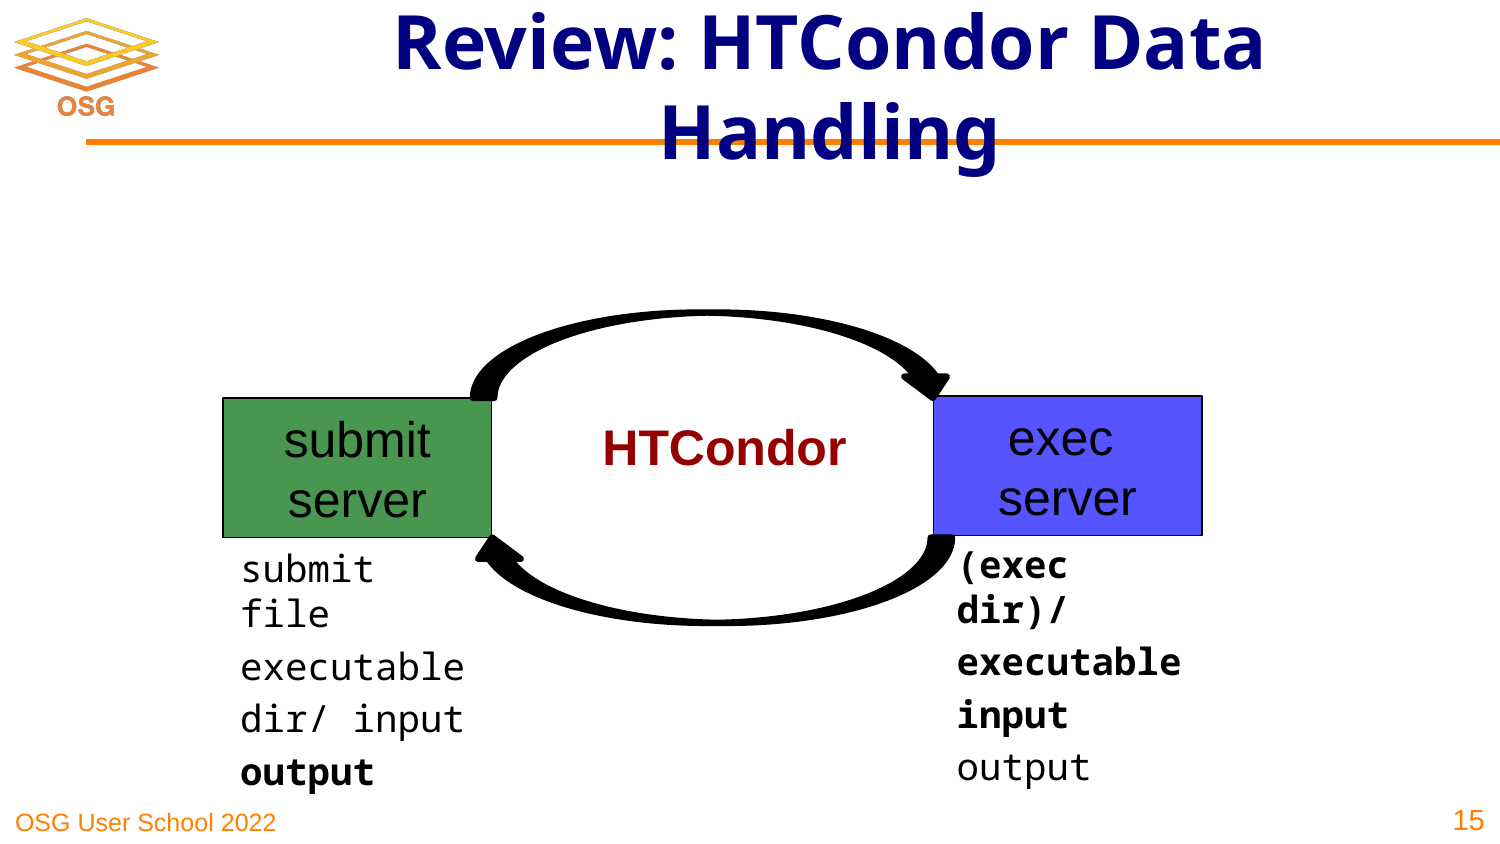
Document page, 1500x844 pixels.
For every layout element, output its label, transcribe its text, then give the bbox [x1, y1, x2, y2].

text_box HTCondor [587, 408, 865, 484]
text_box submit file executable dir/ input output [225, 537, 485, 800]
text_box (exec dir)/ executable input output [941, 533, 1202, 796]
text_box [485, 537, 941, 623]
title Review: HTCondor Data Handling [201, 14, 1459, 155]
text_box exec server [933, 395, 1203, 536]
text_box submit server [222, 397, 492, 538]
picture [14, 18, 159, 116]
slide_number ‹#› [1431, 787, 1500, 844]
text_box [472, 312, 948, 398]
